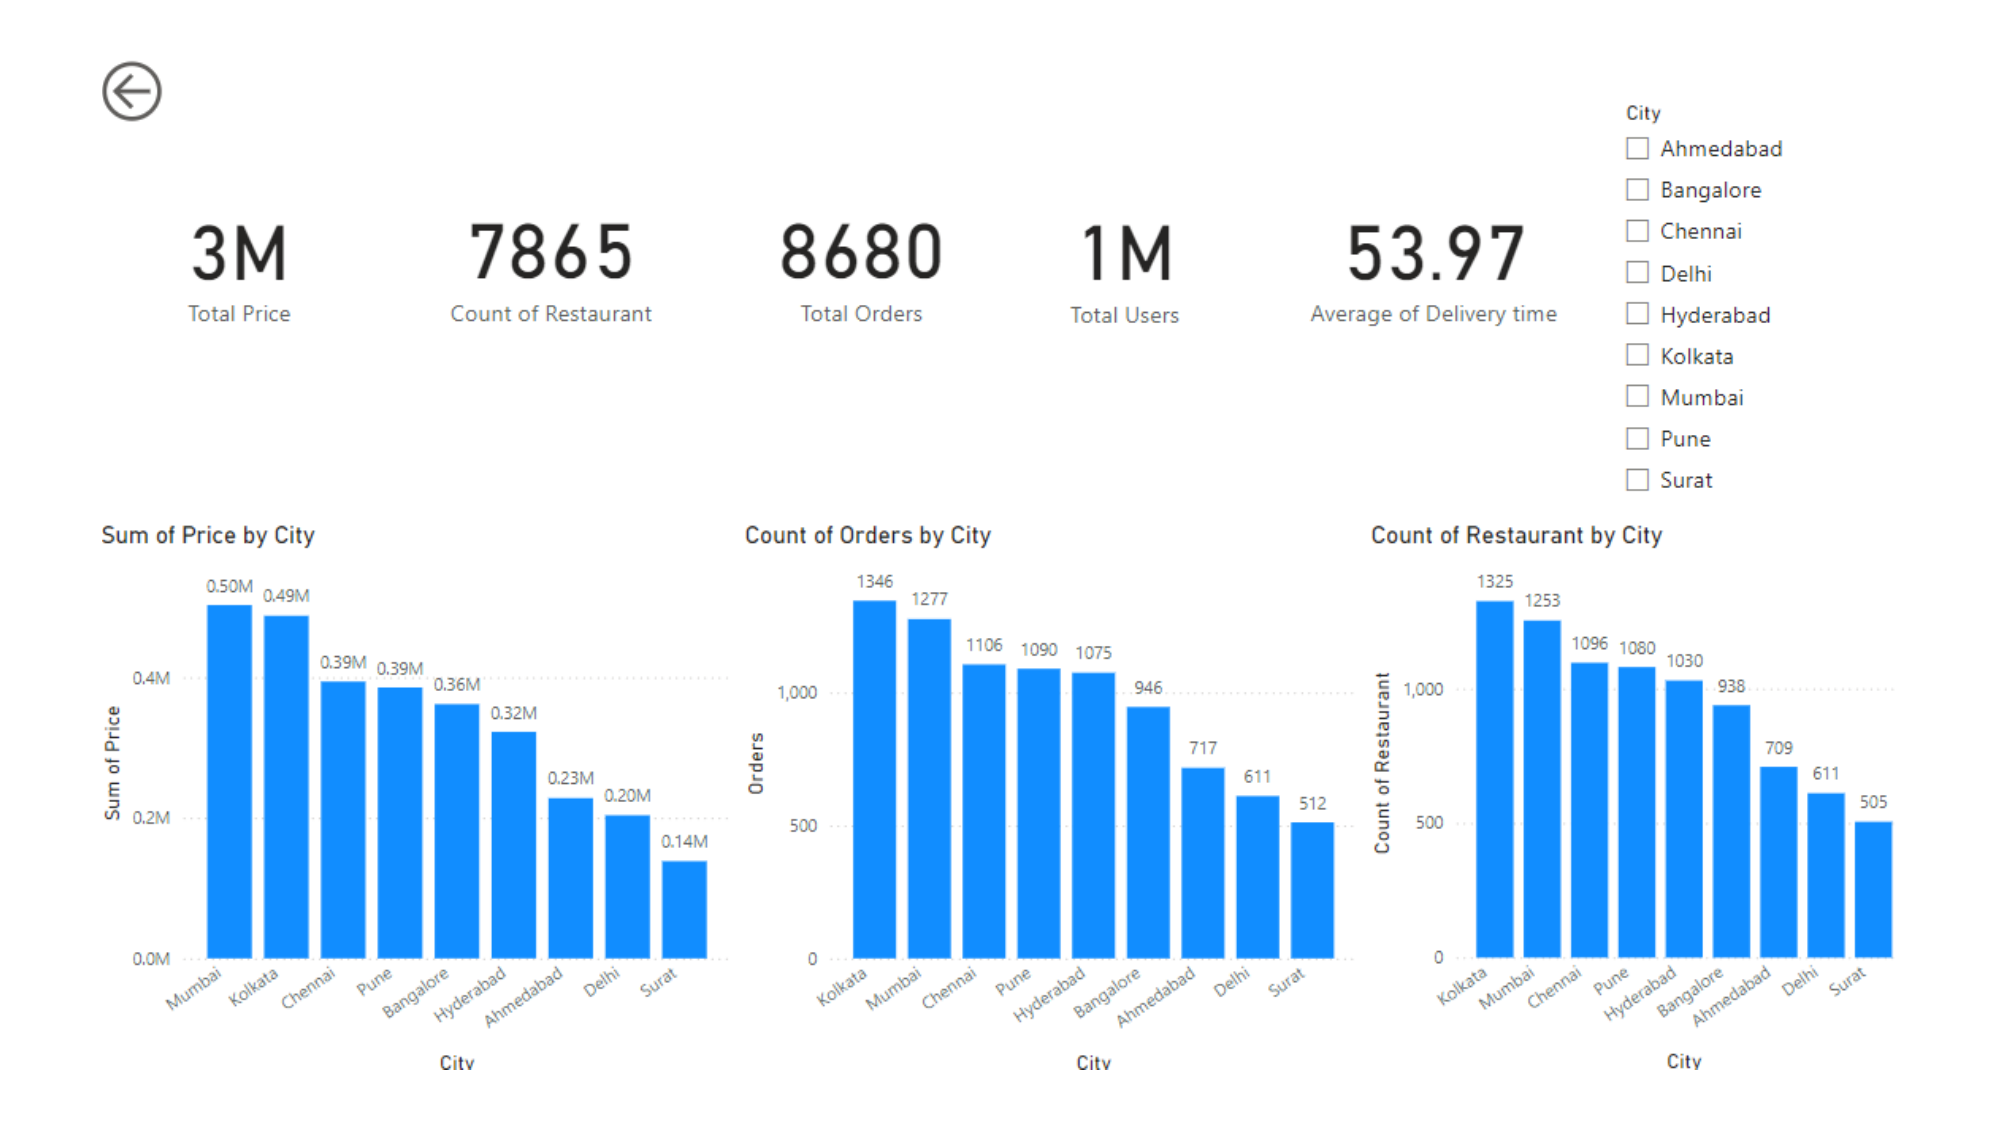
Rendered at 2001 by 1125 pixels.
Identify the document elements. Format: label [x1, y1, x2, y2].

list [102, 55, 1898, 1070]
